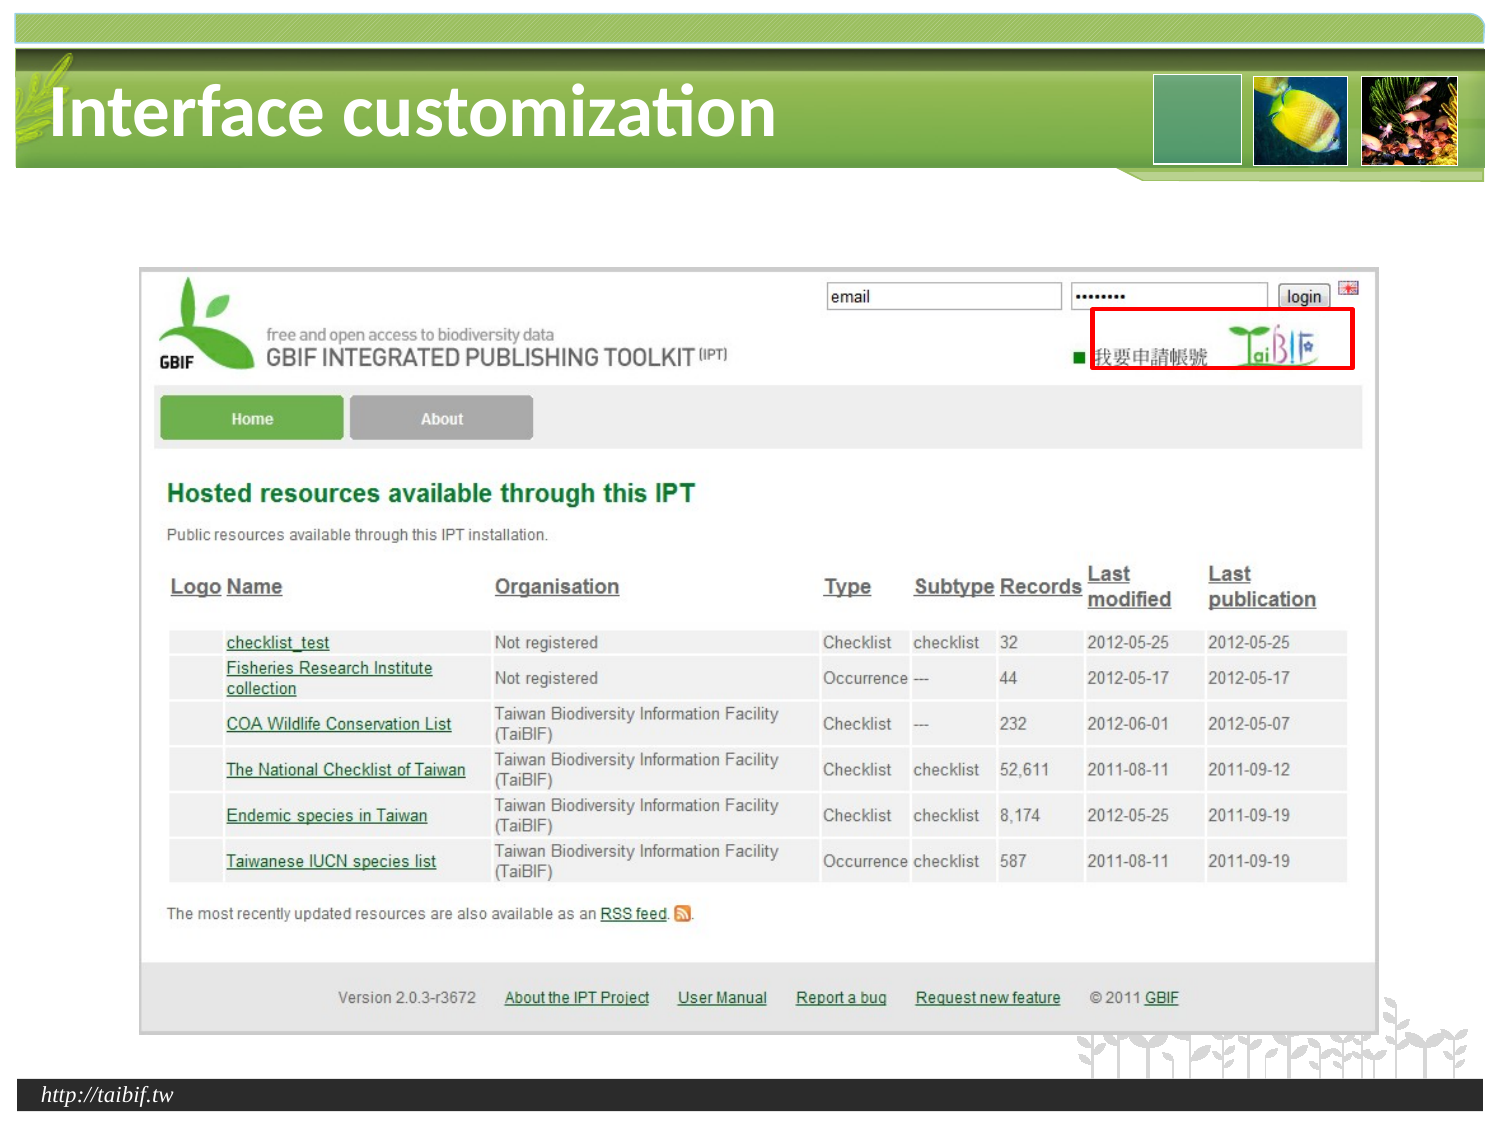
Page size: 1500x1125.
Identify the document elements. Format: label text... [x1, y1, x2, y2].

picture [16, 49, 1485, 168]
picture [1384, 77, 1457, 165]
picture [139, 266, 1380, 1035]
title Interface customization [33, 54, 1384, 183]
